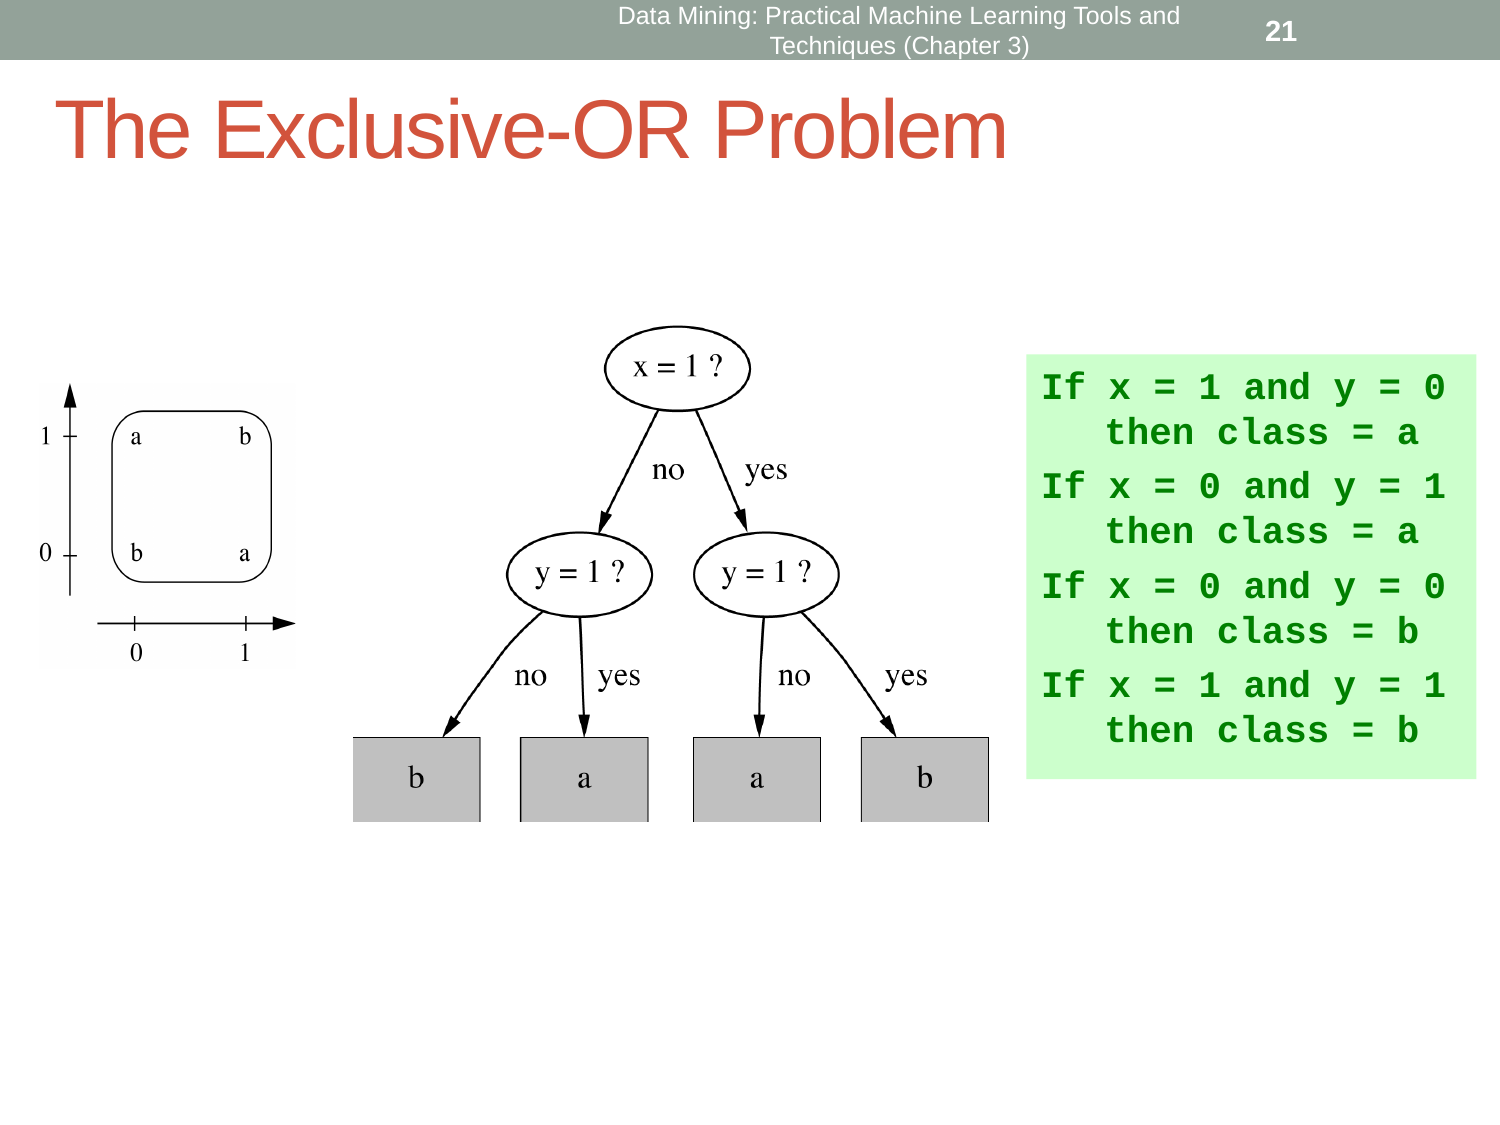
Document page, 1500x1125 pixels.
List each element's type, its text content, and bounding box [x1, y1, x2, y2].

title The Exclusive-OR Problem [39, 45, 1277, 206]
footer Data Mining: Practical Machine Learning Tools and Techniques (Chapter 3) [562, 3, 1238, 45]
picture [353, 324, 1005, 822]
picture [39, 383, 296, 669]
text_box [1026, 354, 1477, 780]
slide_number 21 [1250, 3, 1425, 57]
